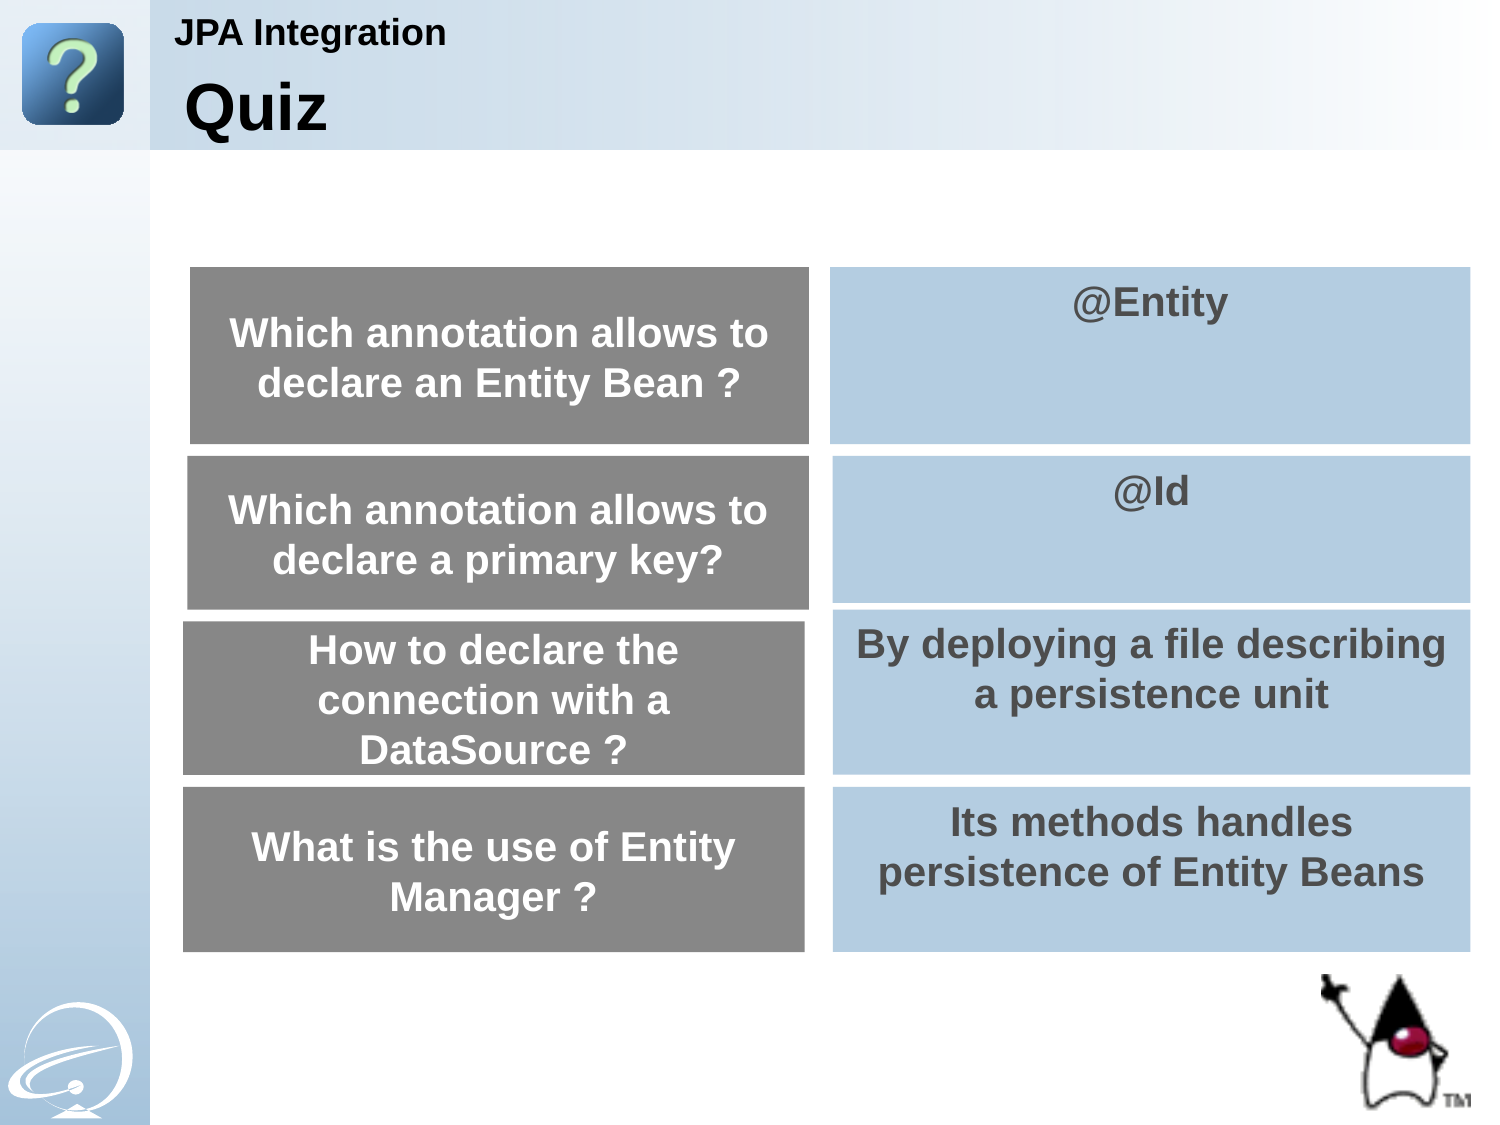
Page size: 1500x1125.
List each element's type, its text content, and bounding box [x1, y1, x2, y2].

text_box What is the use of Entity Manager ? [183, 786, 805, 953]
text_box By deploying a file describing a persistence unit [832, 609, 1471, 775]
text_box Which annotation allows to declare a primary key? [187, 455, 809, 610]
text_box Which annotation allows to declare an Entity Bean ? [190, 267, 809, 445]
text_box Its methods handles persistence of Entity Beans [832, 786, 1471, 952]
picture [1320, 974, 1471, 1125]
text_box Quiz [169, 61, 1438, 151]
text_box @Id [832, 455, 1471, 603]
text_box @Entity [830, 267, 1471, 445]
text_box How to declare the connection with a DataSource ? [183, 621, 805, 775]
picture [21, 21, 129, 129]
text_box JPA Integration [159, 0, 1500, 61]
